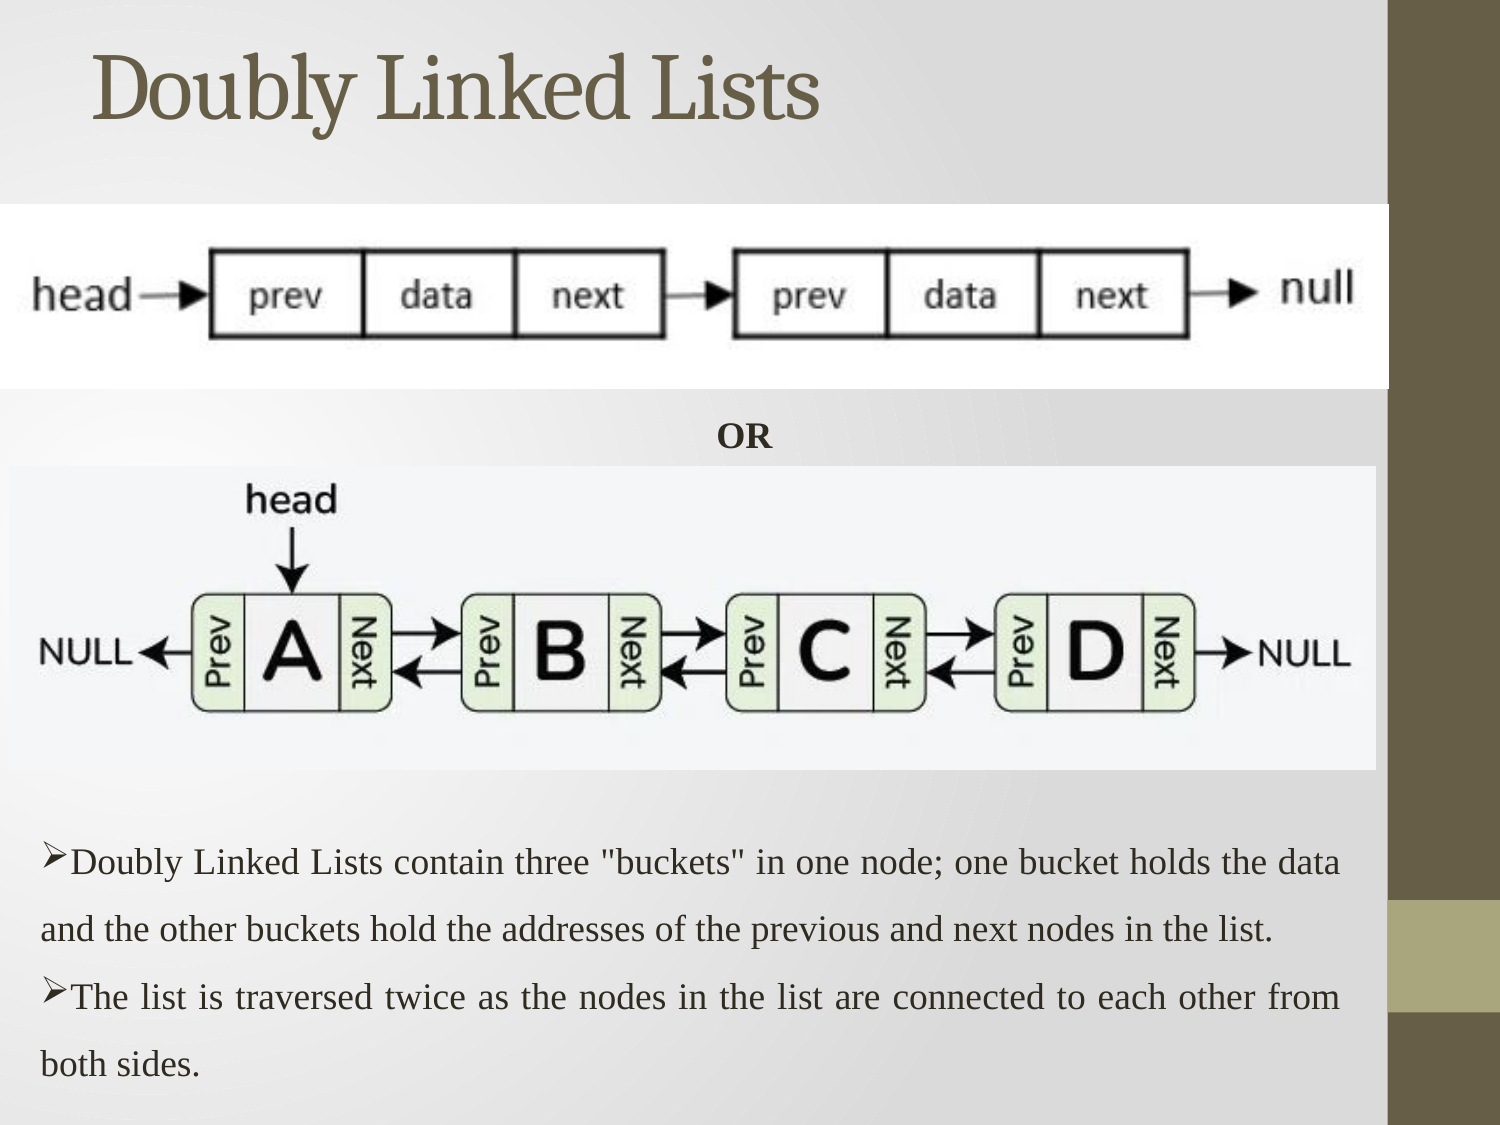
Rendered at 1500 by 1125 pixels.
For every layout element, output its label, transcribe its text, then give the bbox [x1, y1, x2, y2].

picture [9, 466, 1377, 771]
text_box Doubly Linked Lists contain three "buckets" in one node; one bucket holds the data and the other buckets hold the addresses of the previous and next nodes in the list. The list is traversed twice as the nodes in the list are connected to each other from both sides. [25, 807, 1358, 1092]
title Doubly Linked Lists [75, 45, 1325, 196]
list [0, 203, 1390, 389]
text_box OR [701, 403, 788, 459]
